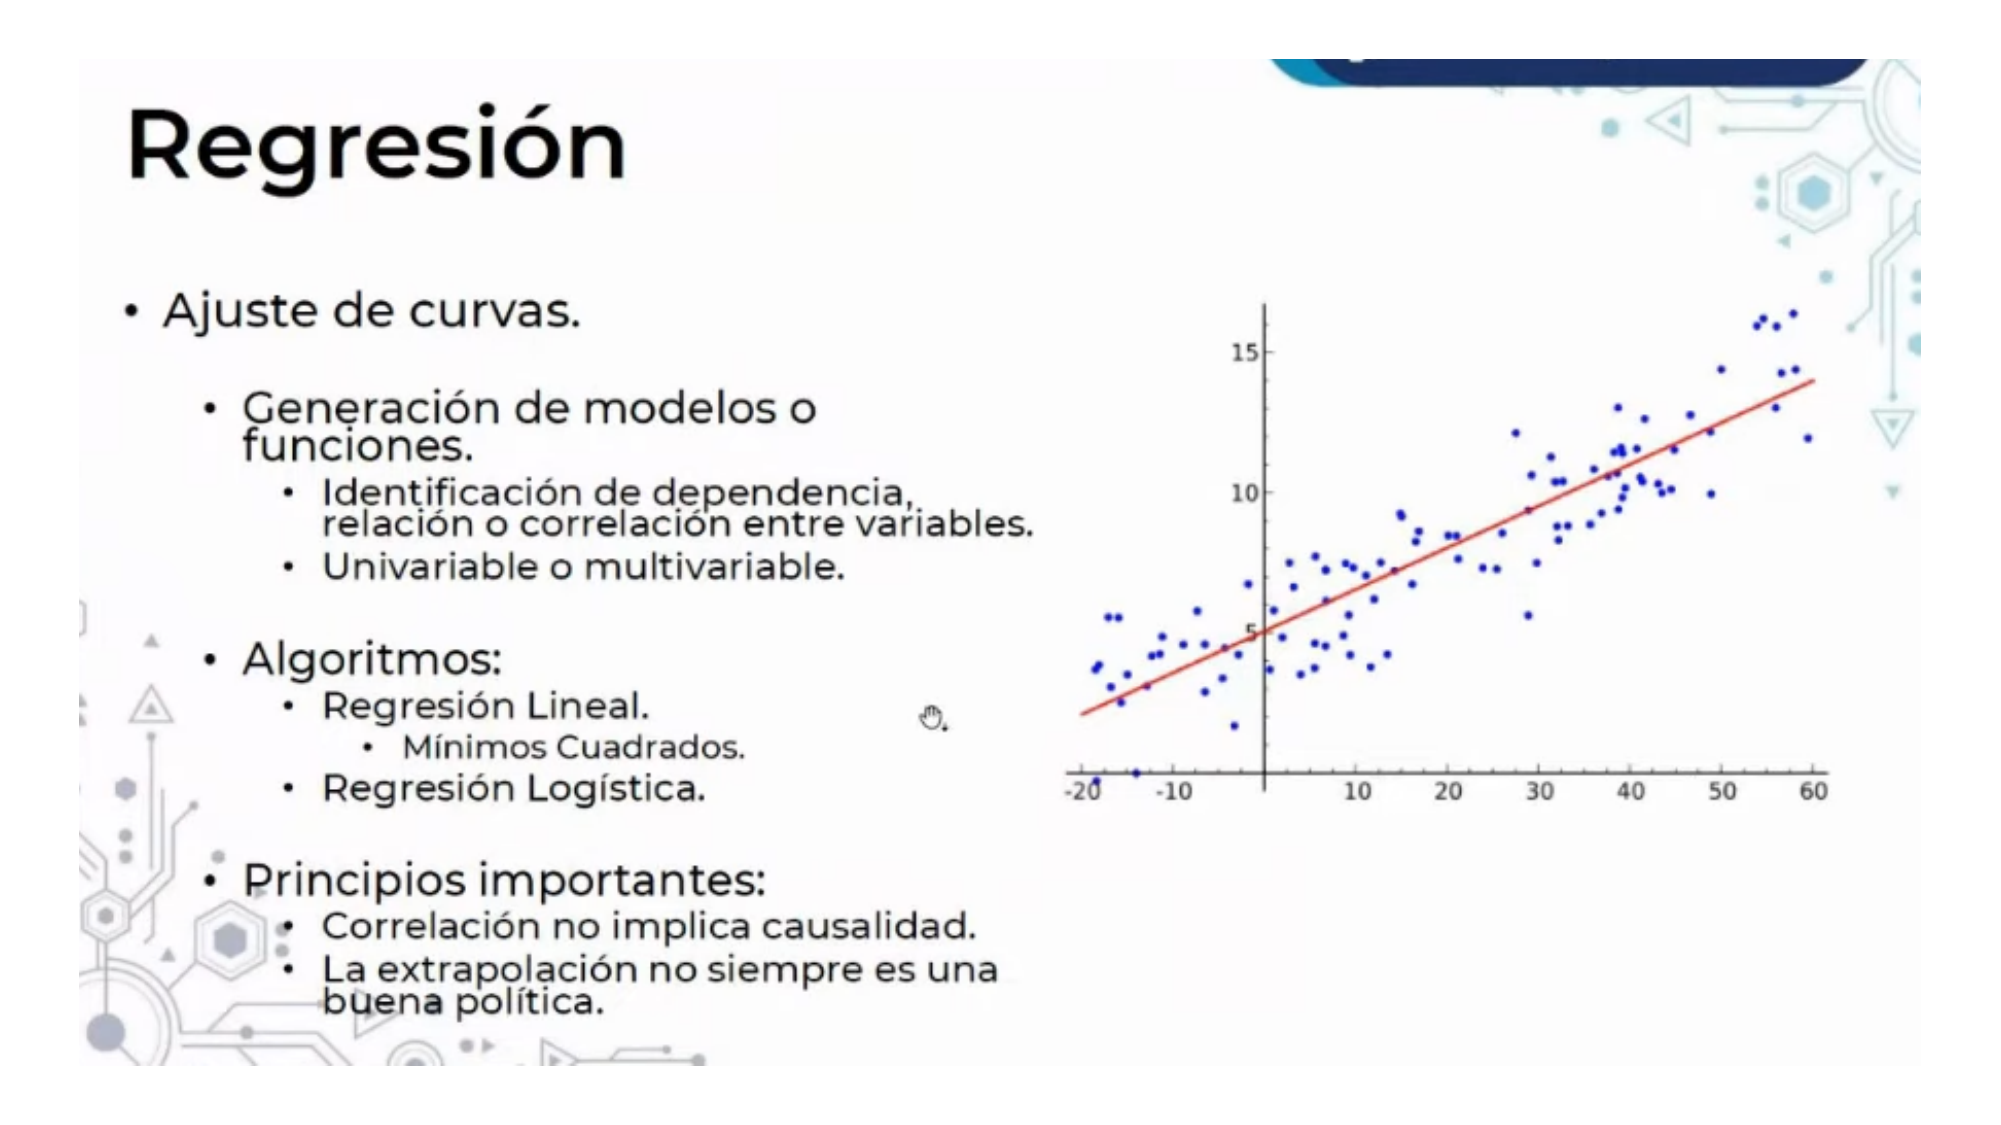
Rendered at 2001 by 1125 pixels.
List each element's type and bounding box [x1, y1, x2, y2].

picture [79, 59, 1921, 1066]
